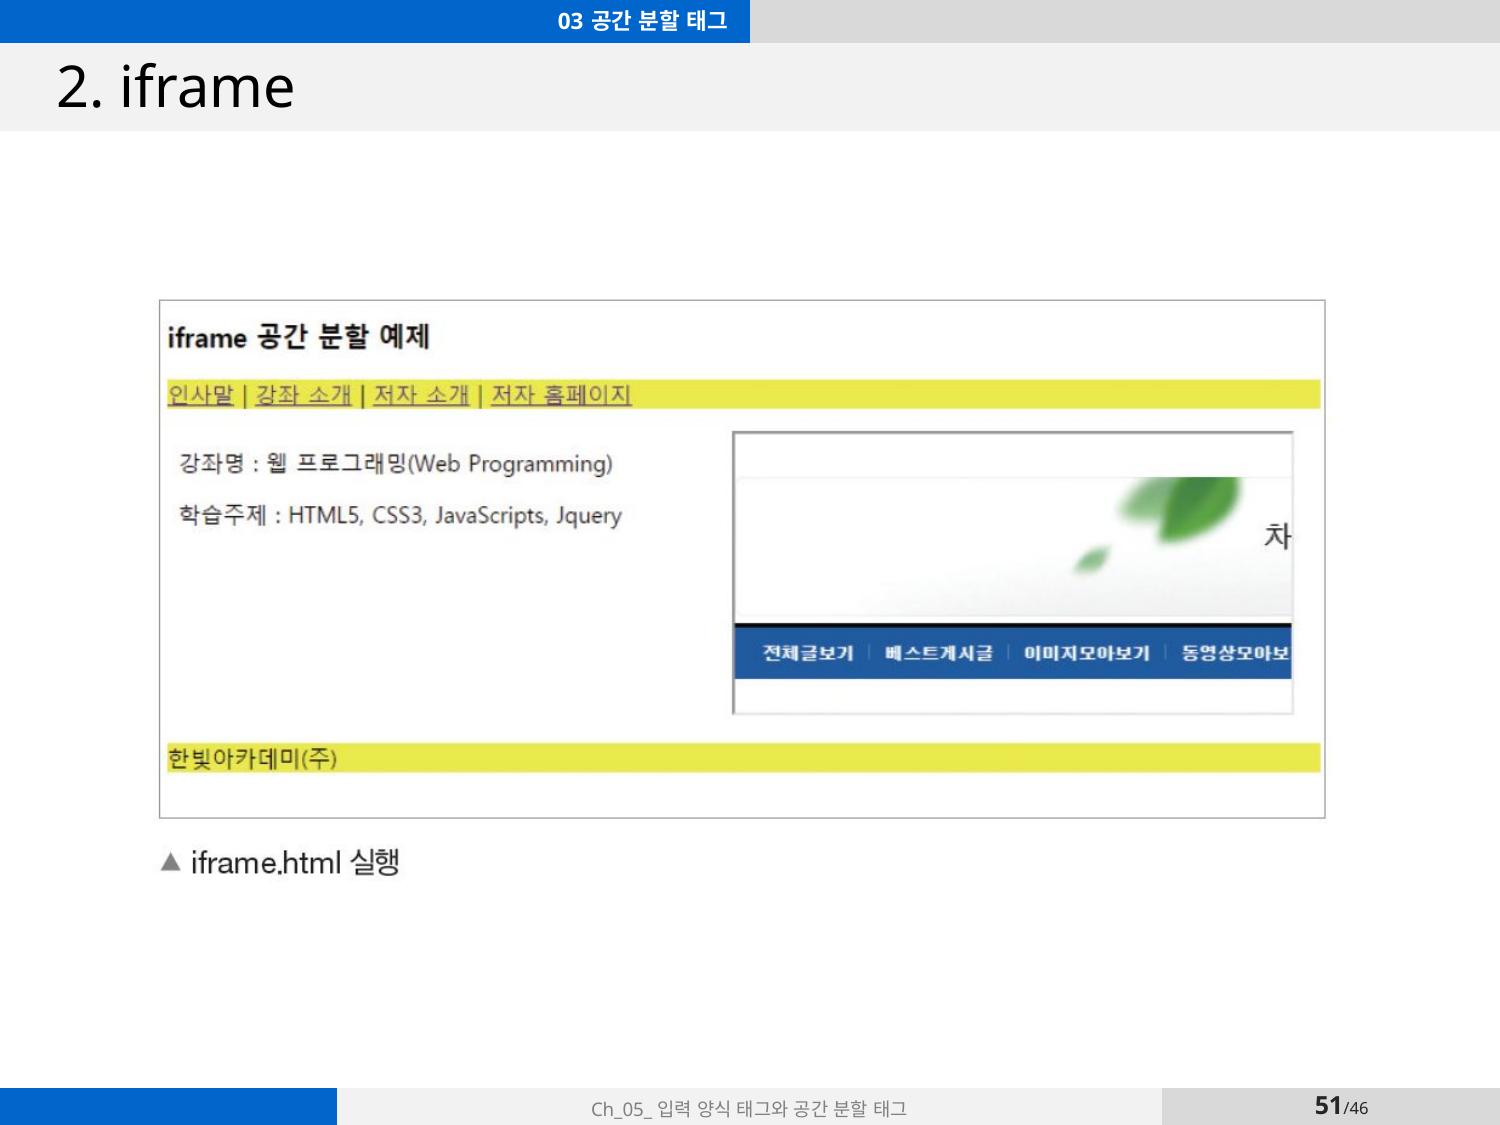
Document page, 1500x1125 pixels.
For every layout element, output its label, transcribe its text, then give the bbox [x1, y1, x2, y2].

text_box 03 공간 분할 태그 [0, 0, 743, 43]
picture [153, 290, 1333, 882]
title 2. iframe [41, 42, 1459, 128]
